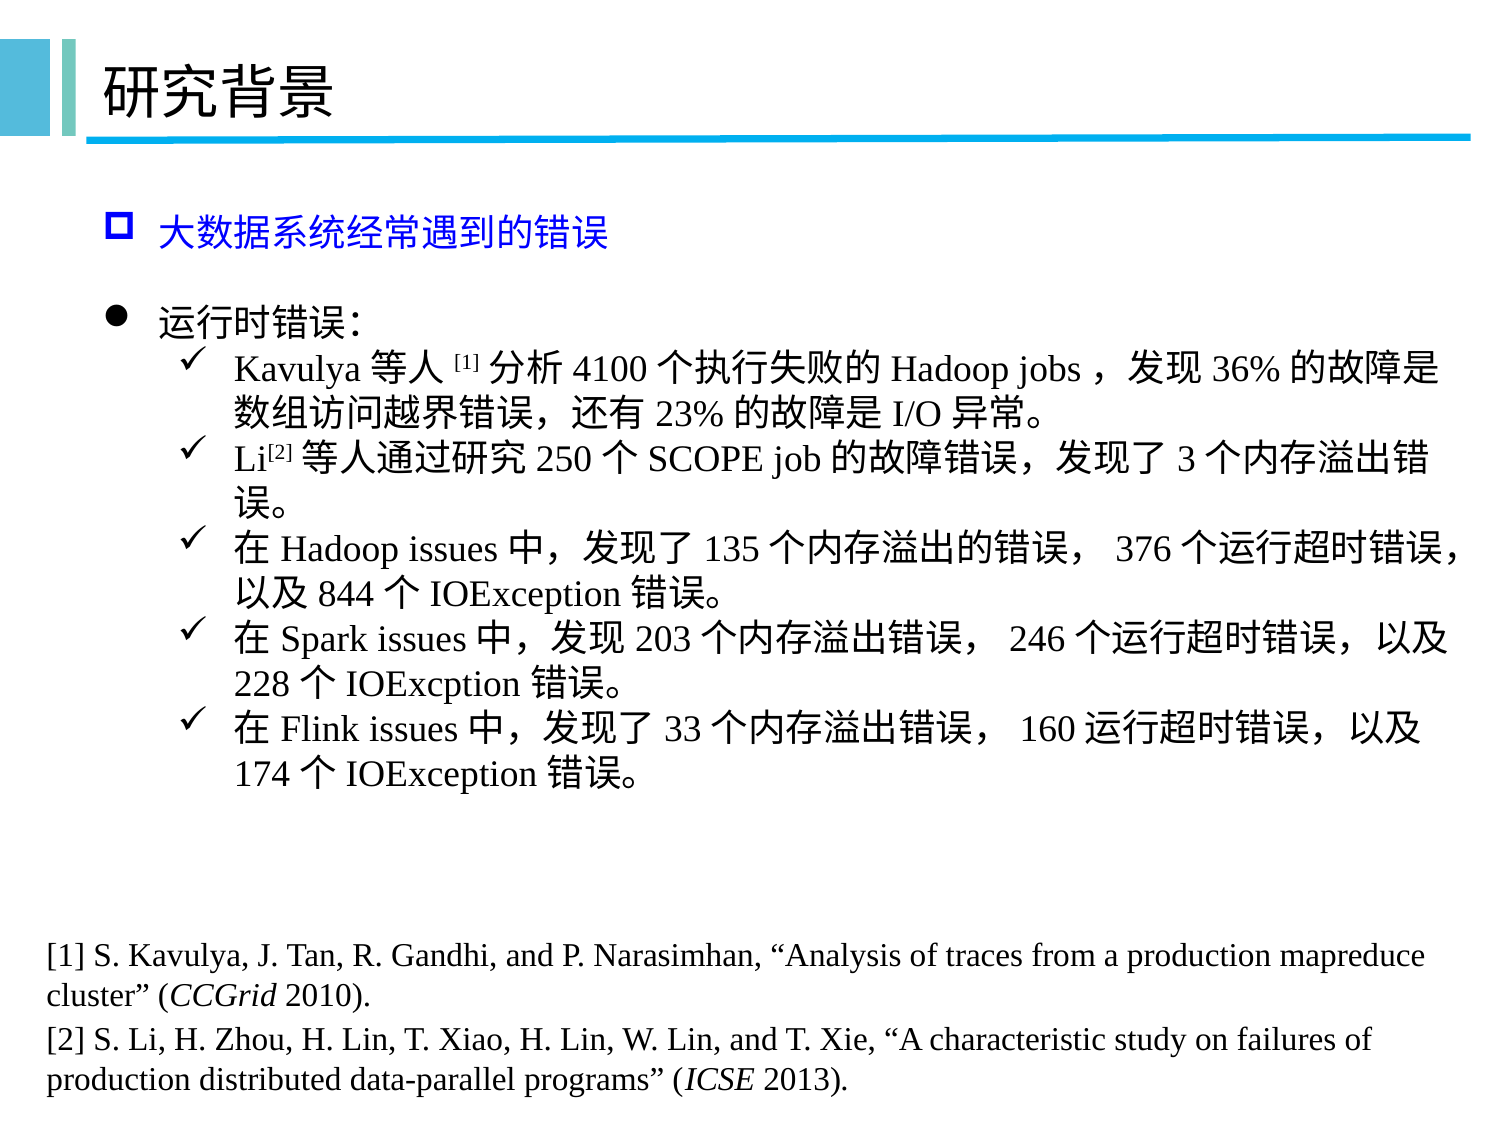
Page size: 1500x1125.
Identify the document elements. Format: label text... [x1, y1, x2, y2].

title 研究背景 [87, 39, 1451, 136]
text_box 大数据系统经常遇到的错误 运行时错误： Kavulya等人[1]分析4100个执行失败的Hadoop jobs，发现36%的故障是数组访问越界错误，还有23%的故障是I/O异常。 Li[2]等人通过研究250个SCOPE job的故障错误，发现了3个内存溢出错误。 在Hadoop issues中，发现了135个内存溢出的错误，376个运行超时错误，以及844个IOException错误。 在Spark issues中，发现203个内存溢出错误，246个运行超时错误，以及228个IOExcption错误。 在Flink issues中，发现了33个内存溢出错误，160运行超时错误，以及174个IOException错误。 [87, 201, 1471, 891]
text_box [1] S. Kavulya, J. Tan, R. Gandhi, and P. Narasimhan, “Analysis of traces from a production mapreduce cluster” (CCGrid 2010). [2] S. Li, H. Zhou, H. Lin, T. Xiao, H. Lin, W. Lin, and T. Xie, “A characteristic study on failures of production distributed data-parallel programs” (ICSE 2013). [31, 925, 1471, 1105]
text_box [86, 137, 1471, 141]
